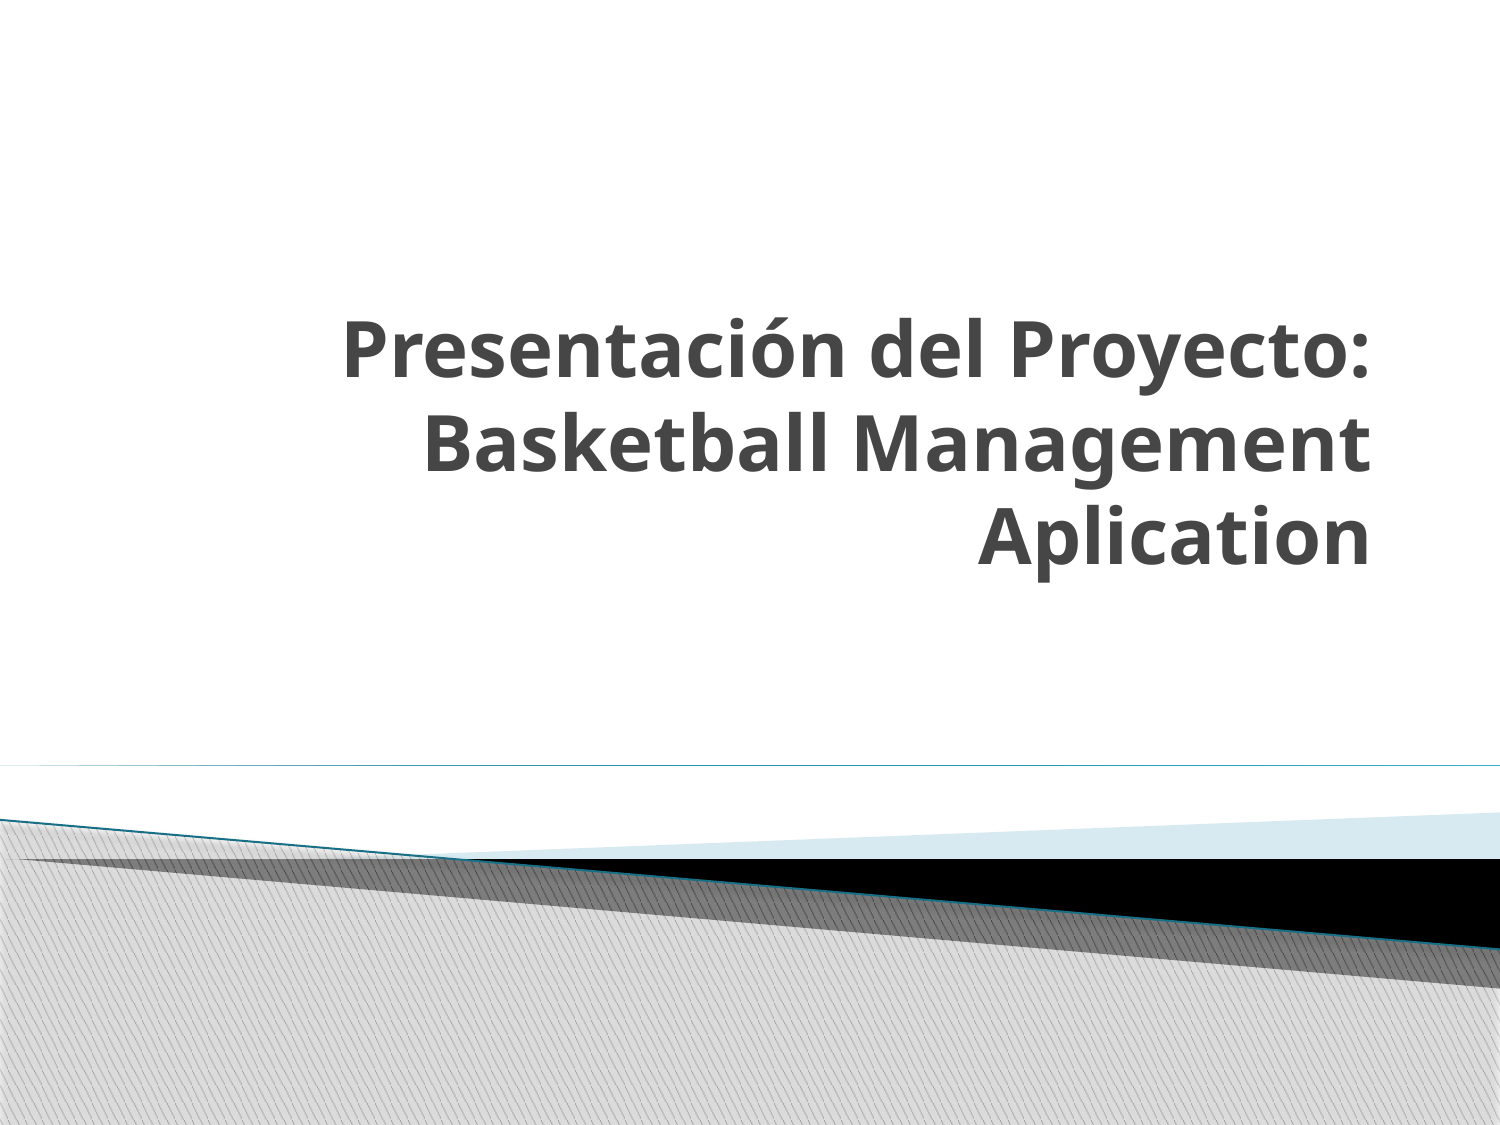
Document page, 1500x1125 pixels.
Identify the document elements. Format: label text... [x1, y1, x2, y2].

picture [5, 859, 1500, 989]
title Presentación del Proyecto: Basketball Management Aplication [58, 287, 1388, 588]
